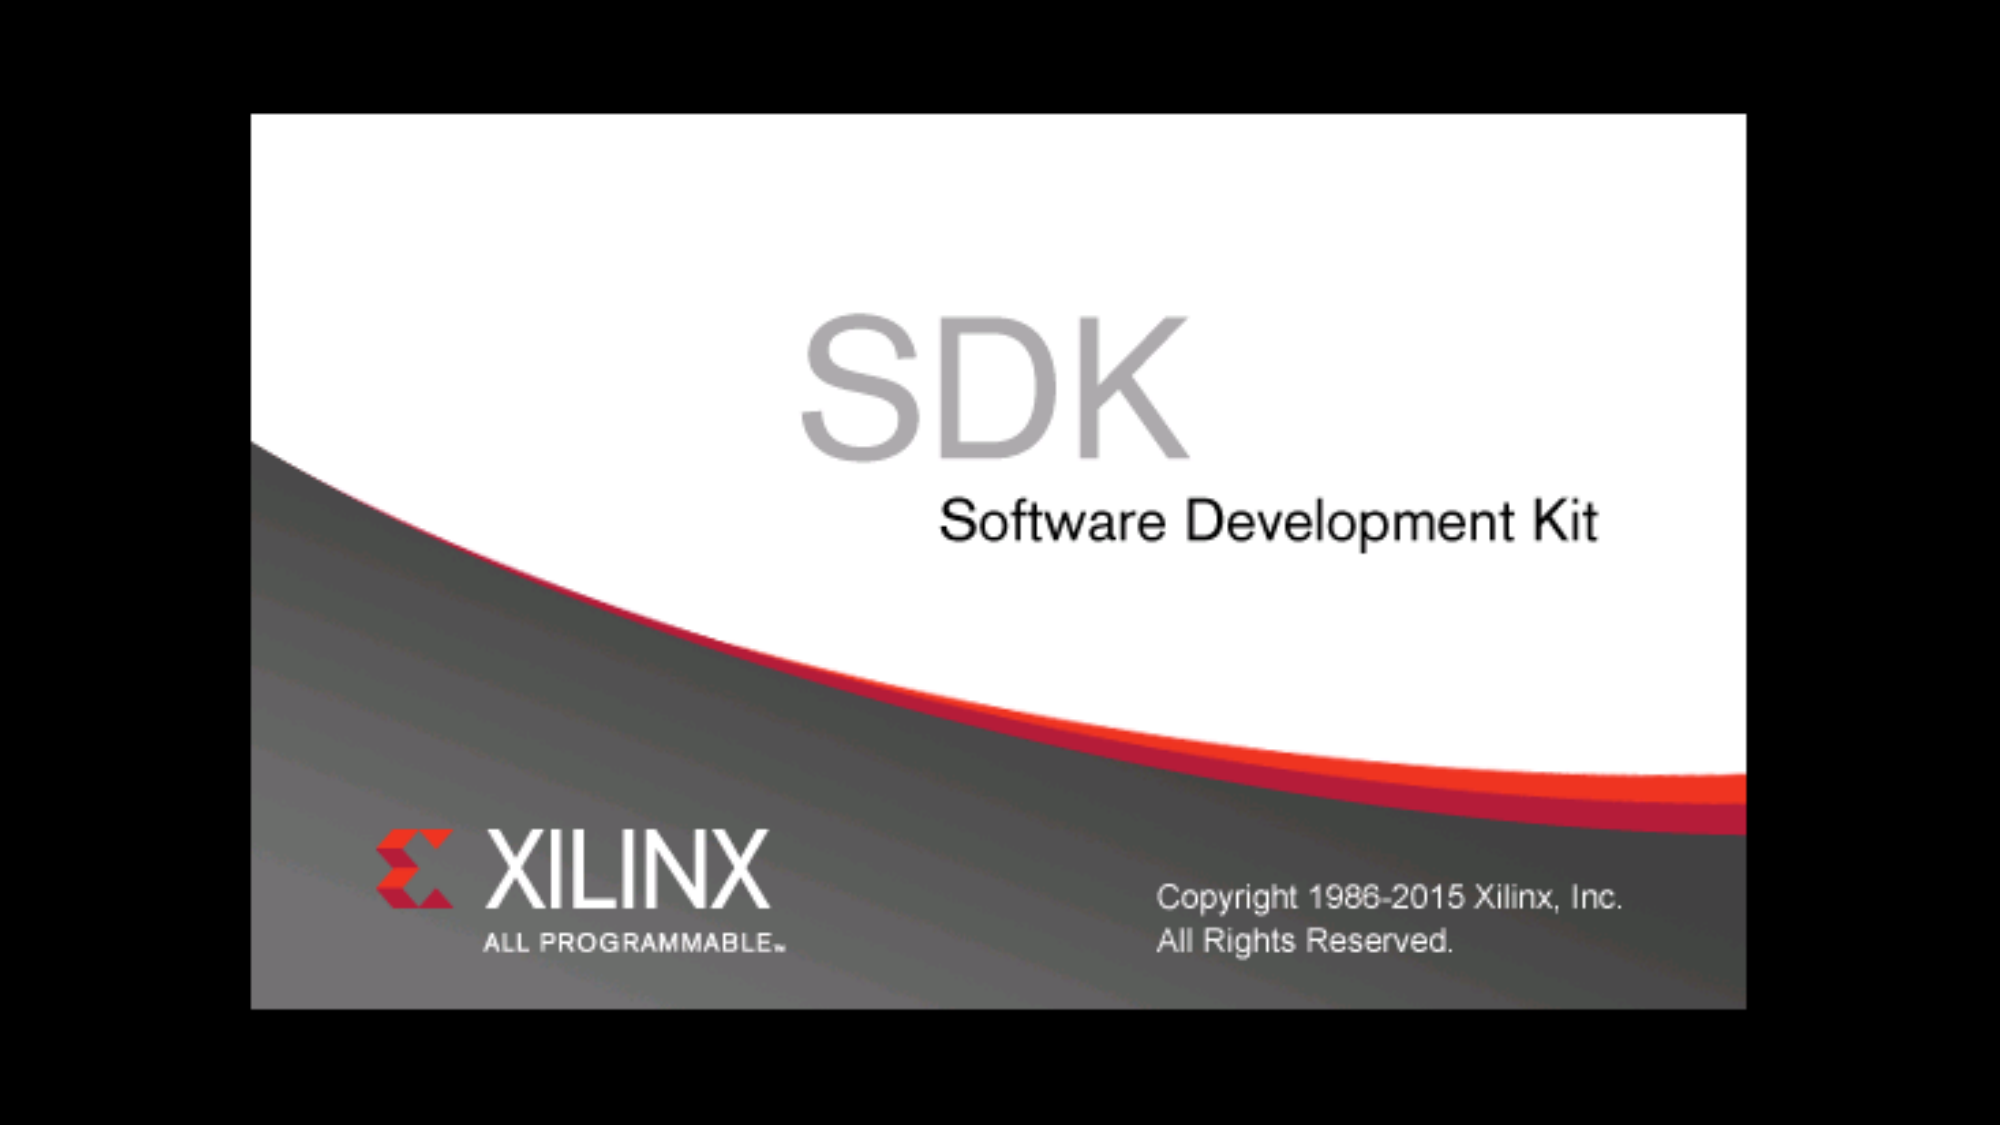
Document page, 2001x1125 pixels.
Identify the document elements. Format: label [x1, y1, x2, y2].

picture [249, 112, 1750, 1013]
